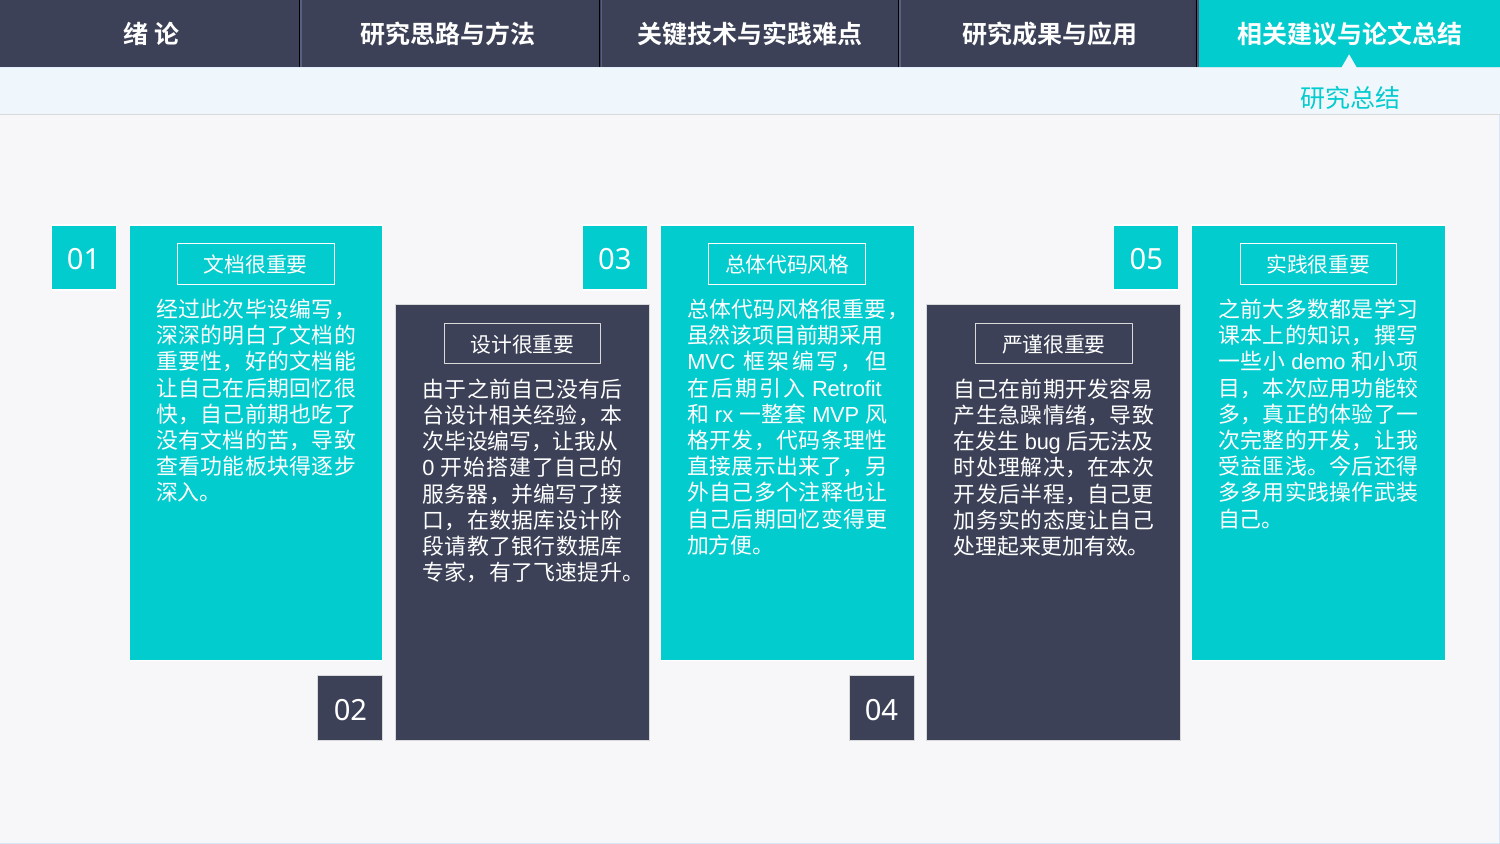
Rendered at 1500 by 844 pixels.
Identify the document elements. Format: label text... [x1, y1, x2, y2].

text_box 总体代码风格很重要，虽然该项目前期采用MVC框架编写，但在后期引入Retrofit和rx一整套MVP风格开发，代码条理性直接展示出来了，另外自己多个注释也让自己后期回忆变得更加方便。 [687, 295, 888, 558]
text_box [925, 303, 1183, 743]
text_box 02 [316, 674, 385, 743]
text_box 总体代码风格 [707, 242, 868, 286]
text_box [127, 223, 385, 663]
text_box 研究总结 [1285, 59, 1416, 120]
text_box 由于之前自己没有后台设计相关经验，本次毕设编写，让我从0开始搭建了自己的服务器，并编写了接口，在数据库设计阶段请教了银行数据库专家，有了飞速提升。 [422, 375, 623, 586]
text_box 关键技术与实践难点 [599, 9, 899, 59]
text_box 自己在前期开发容易产生急躁情绪，导致在发生bug后无法及时处理解决，在本次开发后半程，自己更加务实的态度让自己处理起来更加有效。 [953, 375, 1154, 559]
text_box 相关建议与论文总结 [1199, 9, 1500, 59]
text_box 实践很重要 [1238, 242, 1399, 286]
text_box 设计很重要 [442, 321, 603, 366]
text_box 文档很重要 [175, 242, 336, 286]
text_box [394, 303, 652, 743]
text_box 研究成果与应用 [899, 9, 1199, 59]
text_box 01 [49, 223, 118, 292]
text_box 绪 论 [0, 9, 297, 59]
text_box 研究思路与方法 [297, 9, 599, 59]
text_box 严谨很重要 [973, 321, 1134, 366]
text_box [658, 223, 916, 663]
text_box 04 [847, 674, 916, 743]
text_box 经过此次毕设编写，深深的明白了文档的重要性，好的文档能让自己在后期回忆很快，自己前期也吃了没有文档的苦，导致查看功能板块得逐步深入。 [155, 295, 356, 506]
text_box 之前大多数都是学习课本上的知识，撰写一些小demo和小项目，本次应用功能较多，真正的体验了一次完整的开发，让我受益匪浅。今后还得多多用实践操作武装自己。 [1218, 295, 1419, 532]
text_box [1189, 223, 1447, 663]
text_box 05 [1112, 223, 1181, 292]
text_box 03 [580, 223, 650, 292]
